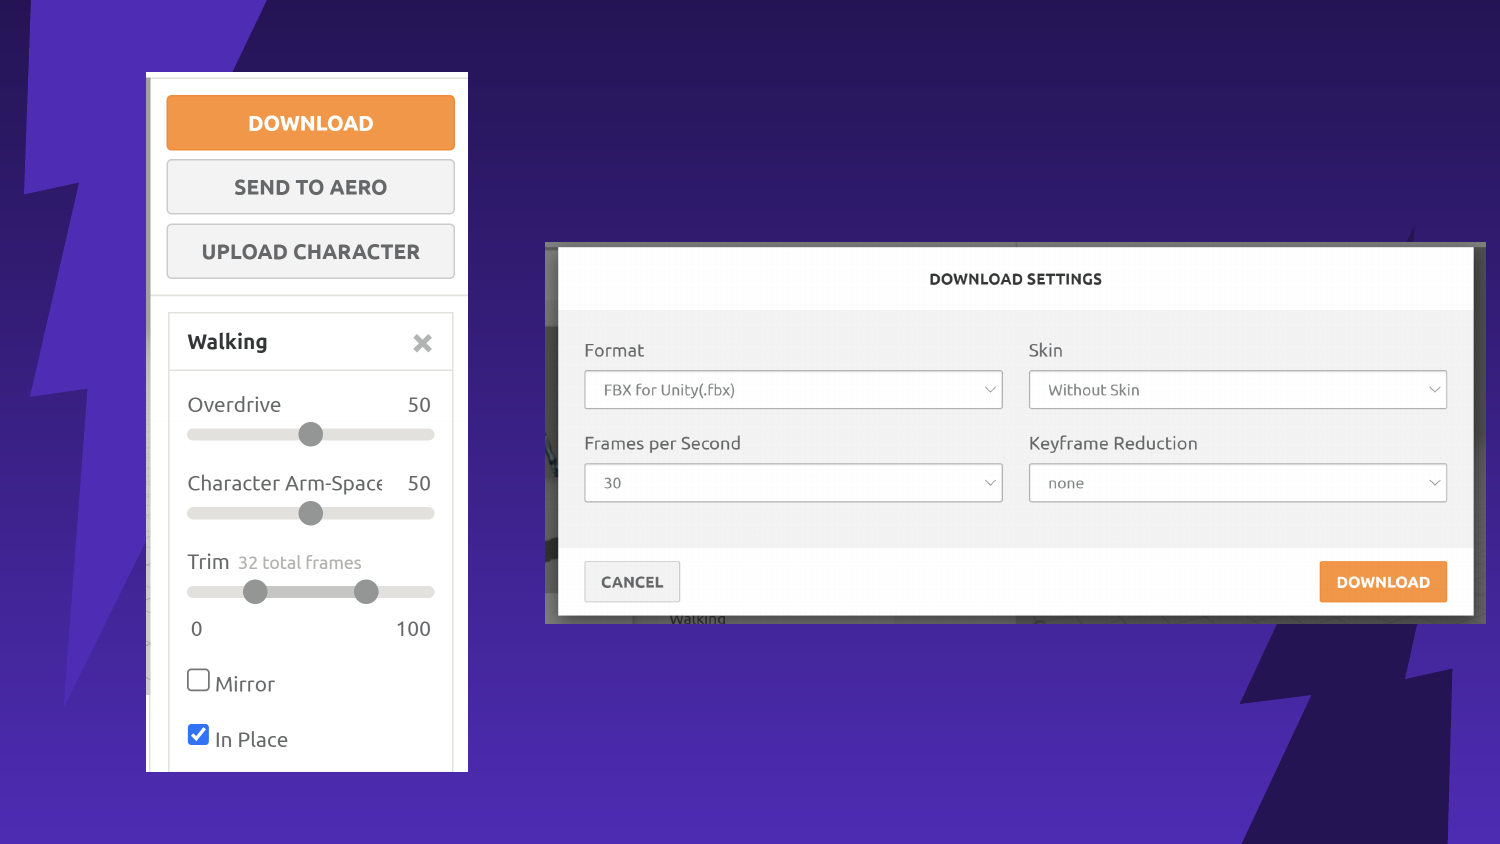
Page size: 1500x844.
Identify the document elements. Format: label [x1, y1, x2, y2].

picture [146, 72, 468, 772]
picture [545, 241, 1486, 624]
